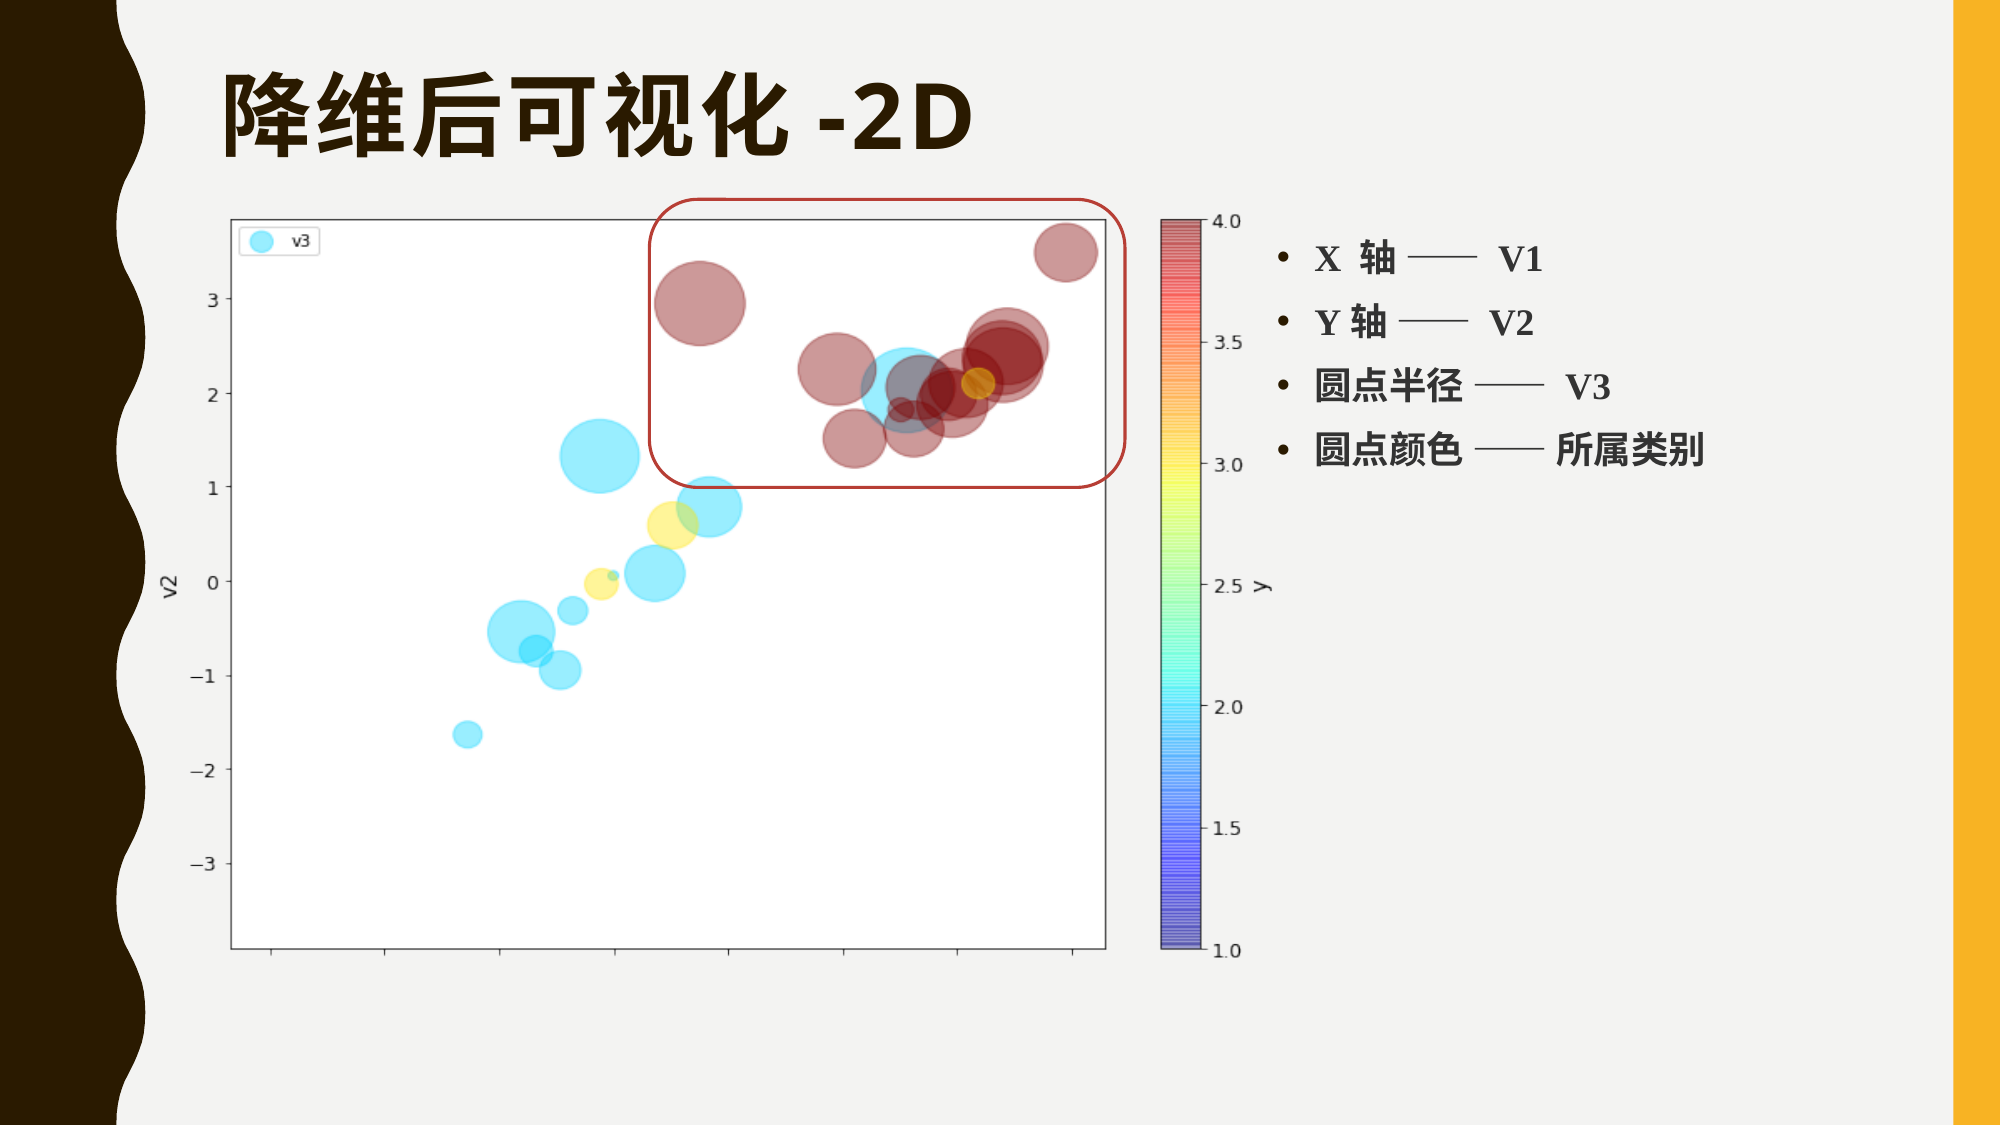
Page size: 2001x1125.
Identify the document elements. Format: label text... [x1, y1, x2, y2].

text_box [678, 198, 1096, 202]
list X 轴 —— V1 Y轴 —— V2 圆点半径 —— V3 圆点颜色 —— 所属类别 [1284, 222, 1943, 790]
picture [147, 202, 1284, 972]
title 降维后可视化-2D [205, 62, 1875, 204]
